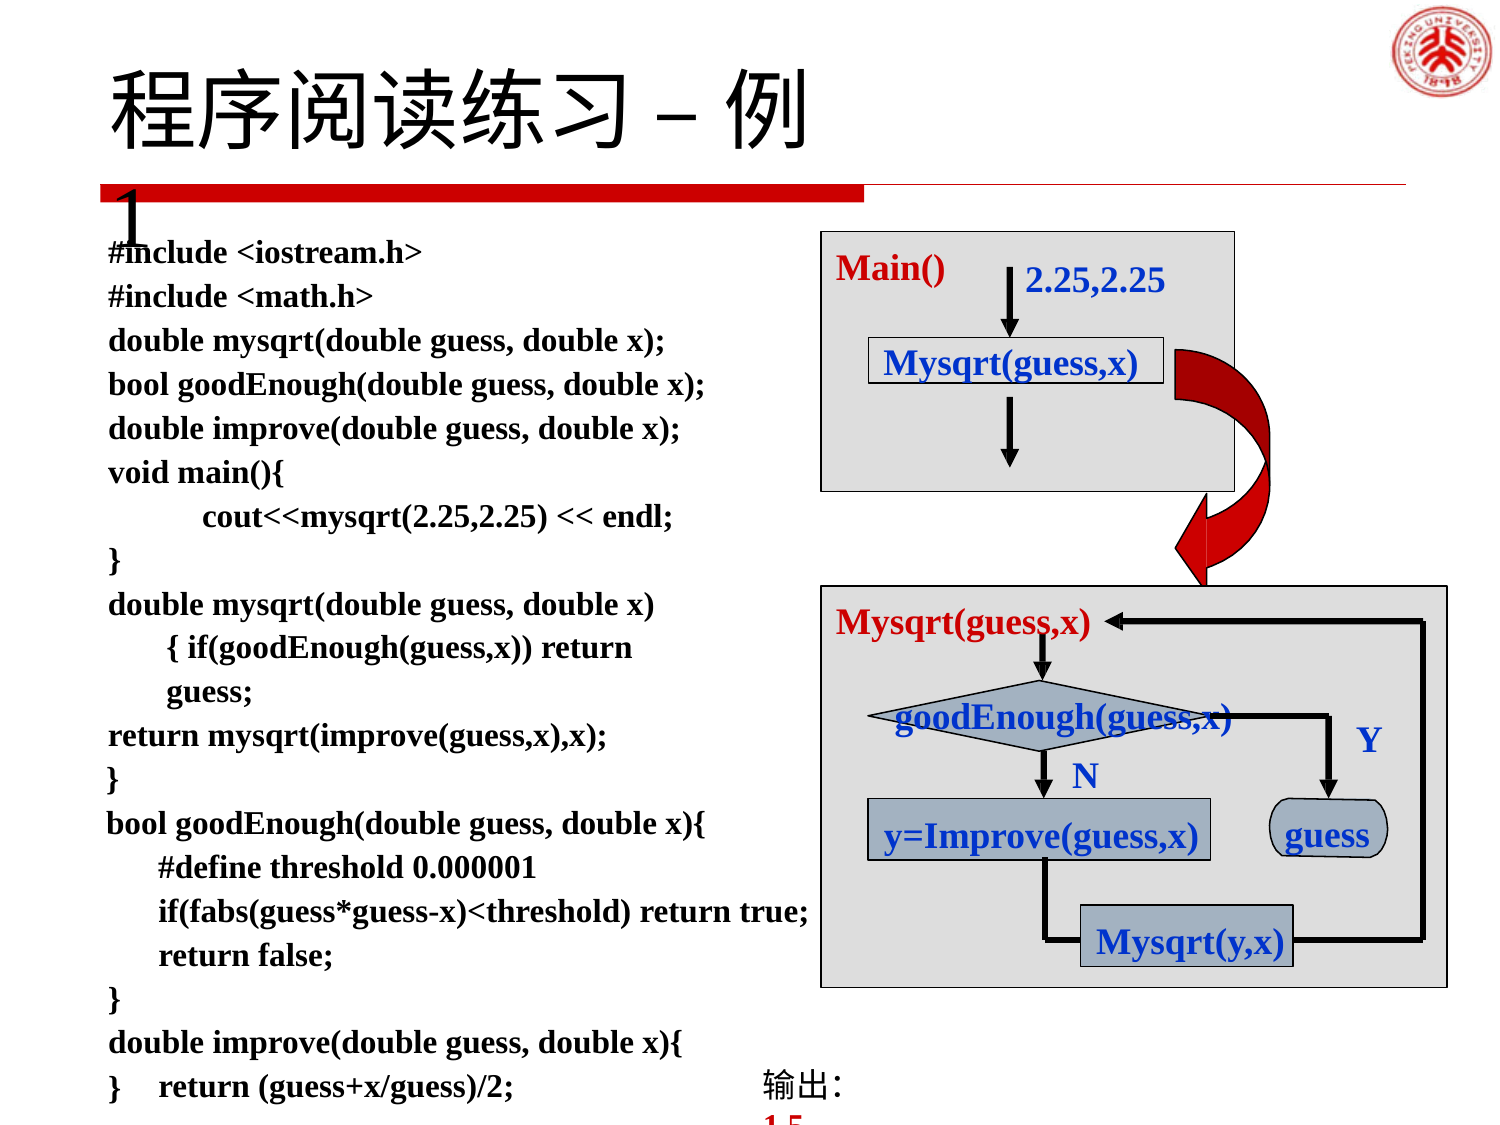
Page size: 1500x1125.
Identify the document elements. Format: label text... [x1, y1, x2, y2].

text_box [867, 798, 1211, 861]
picture [1389, 4, 1496, 99]
text_box 程序阅读练习 – 例1 [107, 55, 856, 266]
text_box goodEnough(guess,x) N [892, 691, 1238, 796]
text_box #include <iostream.h> #include <math.h> double mysqrt(double guess, double x); bool goodEnough(double guess, double x); double improve(double guess, double x); void main(){ cout<<mysqrt(2.25,2.25) << endl; } double mysqrt(double guess, double x){ if(goodEnough(guess,x)) return guess; return mysqrt(improve(guess,x),x); } bool goodEnough(double guess, double x){ #define threshold 0.000001 if(fabs(guess*guess-x)<threshold) return true; return false; } double improve(double guess, double x){ return (guess+x/guess)/2; [106, 230, 817, 1105]
text_box [1319, 715, 1339, 799]
text_box [1000, 396, 1020, 468]
text_box Y [1353, 715, 1385, 761]
footer [20, 1023, 433, 1125]
text_box [1080, 904, 1294, 967]
text_box Main() [833, 242, 949, 288]
text_box y=Improve(guess,x) [881, 810, 1203, 856]
text_box [1033, 643, 1052, 681]
text_box Mysqrt(y,x) [1094, 917, 1289, 963]
text_box Mysqrt(guess,x) [833, 597, 1096, 643]
text_box [1104, 611, 1424, 631]
text_box [1269, 798, 1388, 858]
text_box guess [1282, 809, 1373, 855]
text_box 2.25,2.25 [1022, 254, 1168, 300]
text_box [1000, 266, 1020, 338]
text_box 输出：1.5 [760, 1064, 907, 1125]
text_box [820, 585, 1447, 988]
text_box [821, 231, 1235, 492]
text_box [1175, 462, 1270, 585]
text_box [867, 710, 892, 721]
text_box [988, 680, 1091, 691]
text_box Mysqrt(guess,x) [868, 337, 1164, 383]
text_box [1175, 349, 1270, 475]
